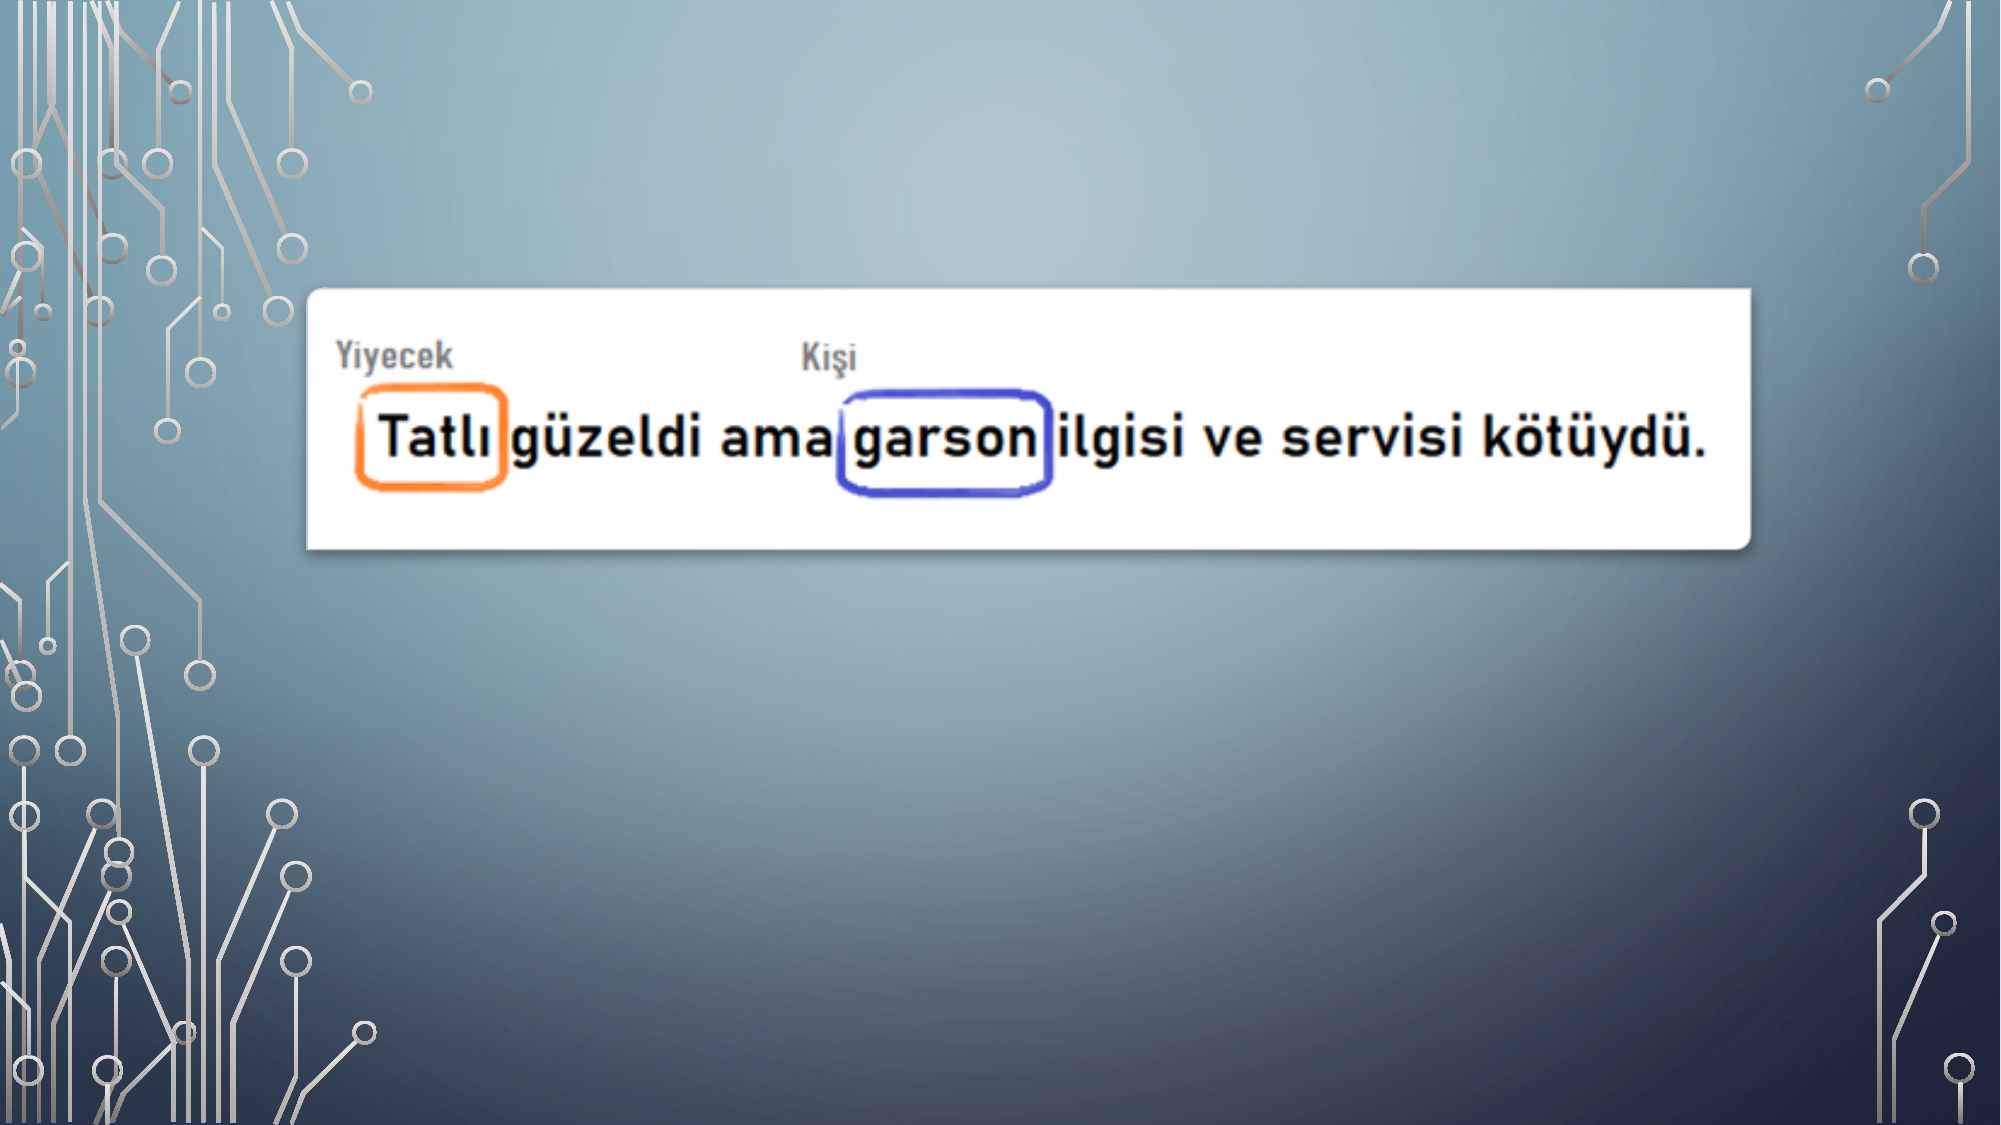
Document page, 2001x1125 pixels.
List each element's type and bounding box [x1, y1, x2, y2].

picture [307, 0, 2000, 1125]
text_box [0, 0, 379, 1125]
